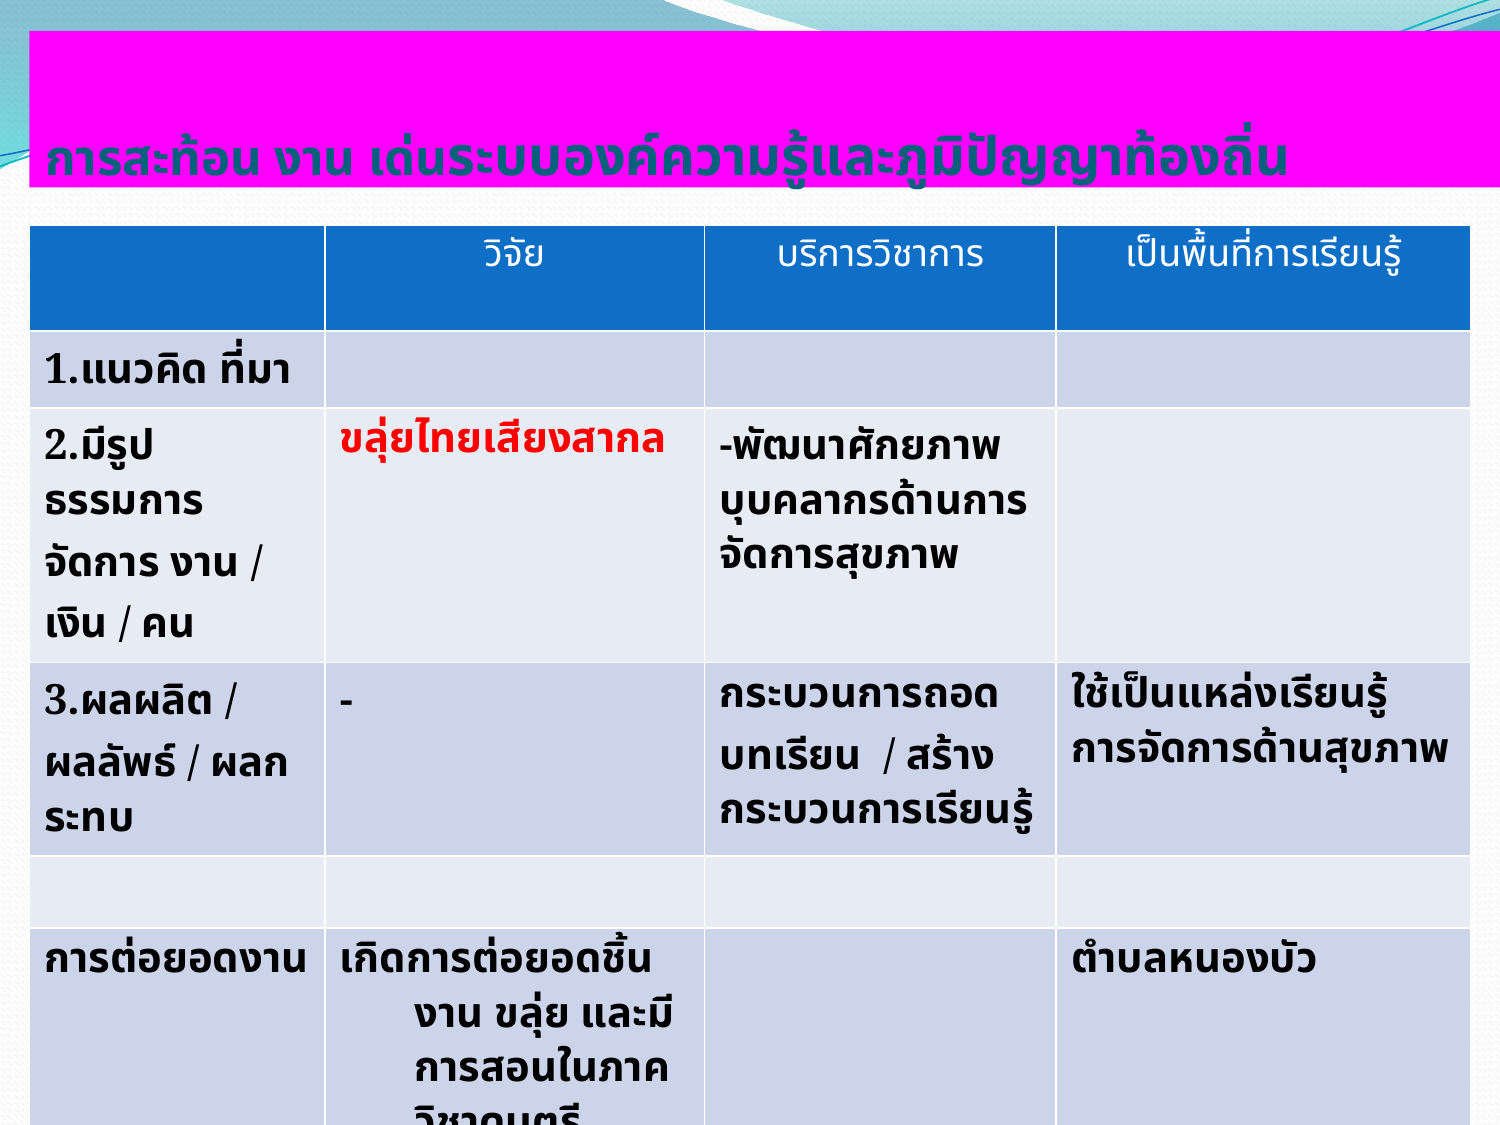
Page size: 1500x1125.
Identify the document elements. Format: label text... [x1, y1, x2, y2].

table_cell ตำบลหนองบัว [1057, 929, 1470, 1125]
table_cell เกิดการต่อยอดชิ้นงาน ขลุ่ย และมีการสอนในภาควิชาดนตรี [326, 929, 704, 1125]
table_cell [705, 332, 1055, 407]
table_cell 1.แนวคิด ที่มา [30, 332, 324, 407]
table_cell กระบวนการถอดบทเรียน / สร้างกระบวนการเรียนรู้ [705, 663, 1055, 855]
table_cell [705, 857, 1055, 927]
table_cell [1057, 857, 1470, 927]
table_cell [326, 332, 704, 407]
table_cell [1057, 409, 1470, 662]
title การสะท้อน งาน เด่นระบบองค์ความรู้และภูมิปัญญาท้องถิ่น [29, 30, 1500, 188]
table_cell -พัฒนาศักยภาพบุบคลากรด้านการจัดการสุขภาพ [705, 409, 1055, 662]
table_header วิจัย [326, 226, 704, 330]
table_header เป็นพื้นที่การเรียนรู้ [1057, 226, 1470, 330]
table_header บริการวิชาการ [705, 226, 1055, 330]
table_cell ใช้เป็นแหล่งเรียนรู้ การจัดการด้านสุขภาพ [1057, 663, 1470, 855]
table_cell [30, 857, 324, 927]
table_cell [705, 929, 1055, 1125]
table_cell - [326, 663, 704, 855]
table_cell [326, 857, 704, 927]
table_cell 2.มีรูปธรรมการจัดการ งาน / เงิน / คน [30, 409, 324, 662]
table_cell [1057, 332, 1470, 407]
table_cell การต่อยอดงาน [30, 929, 324, 1125]
table_cell 3.ผลผลิต / ผลลัพธ์ / ผลกระทบ [30, 663, 324, 855]
table_cell ขลุ่ยไทยเสียงสากล [326, 409, 704, 662]
table_header [30, 226, 324, 330]
